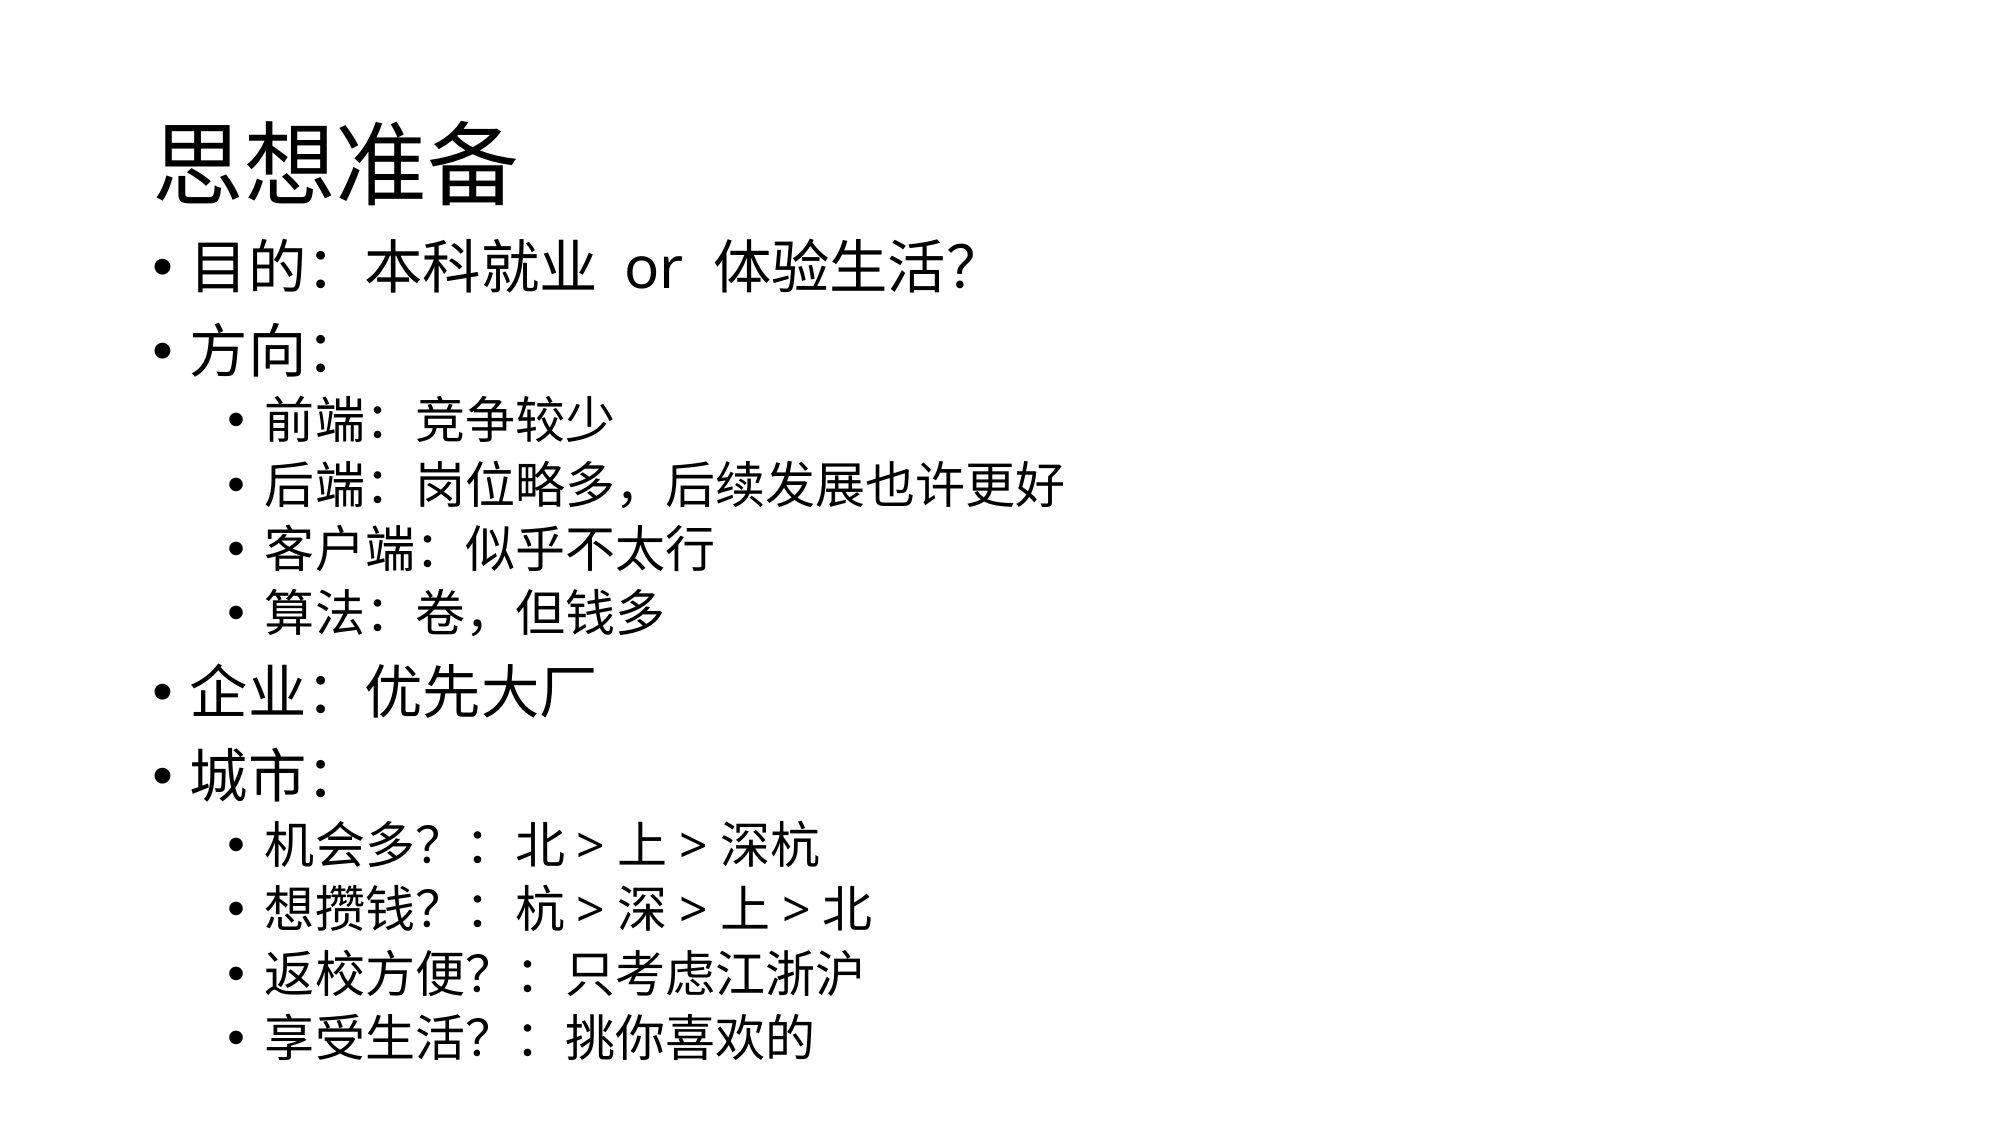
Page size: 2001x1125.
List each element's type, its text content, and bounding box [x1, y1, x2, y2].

list 目的：本科就业 or 体验生活？ 方向： 前端：竞争较少 后端：岗位略多，后续发展也许更好 客户端：似乎不太行 算法：卷，但钱多 企业：优先大厂 城市： 机会多？：北>上>深杭 想攒钱？：杭>深>上>北 返校方便？：只考虑江浙沪 享受生活？：挑你喜欢的 [137, 231, 1884, 1095]
title 思想准备 [137, 59, 1863, 231]
